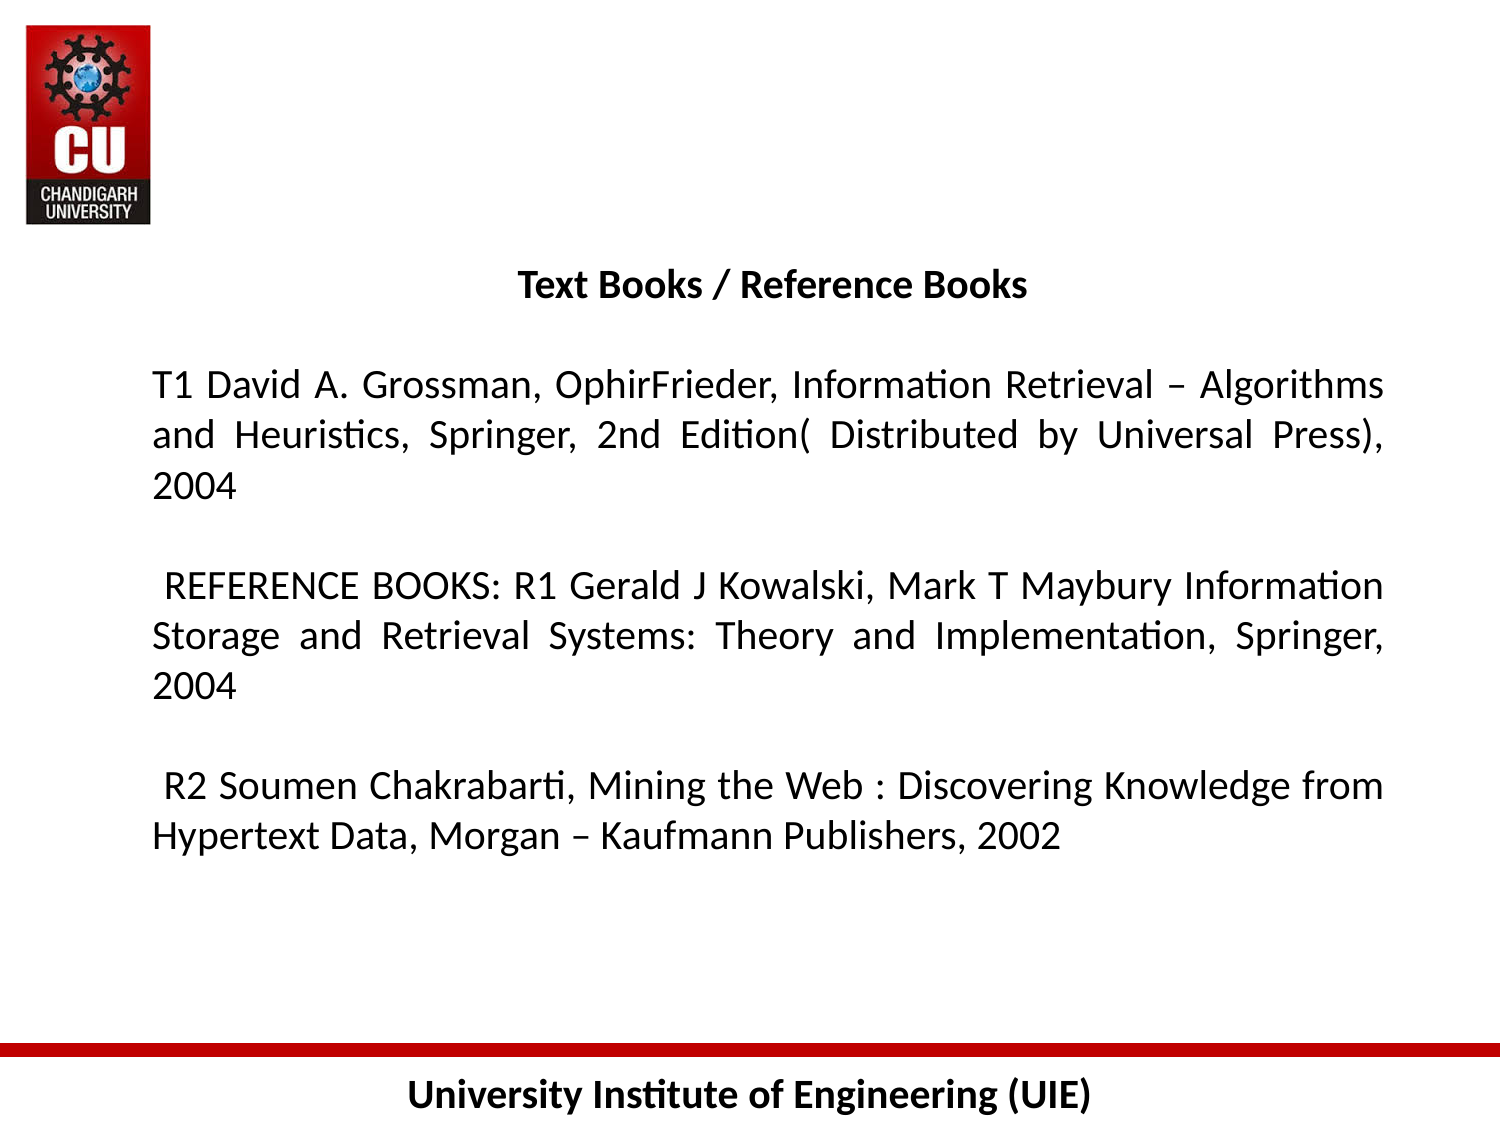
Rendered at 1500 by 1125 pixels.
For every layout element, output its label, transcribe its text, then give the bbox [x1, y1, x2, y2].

text_box Text Books / Reference Books T1 David A. Grossman, OphirFrieder, Information Retrieval – Algorithms and Heuristics, Springer, 2nd Edition( Distributed by Universal Press), 2004 REFERENCE BOOKS: R1 Gerald J Kowalski, Mark T Maybury Information Storage and Retrieval Systems: Theory and Implementation, Springer, 2004 R2 Soumen Chakrabarti, Mining the Web : Discovering Knowledge from Hypertext Data, Morgan – Kaufmann Publishers, 2002 [137, 249, 1400, 865]
picture [25, 25, 151, 225]
